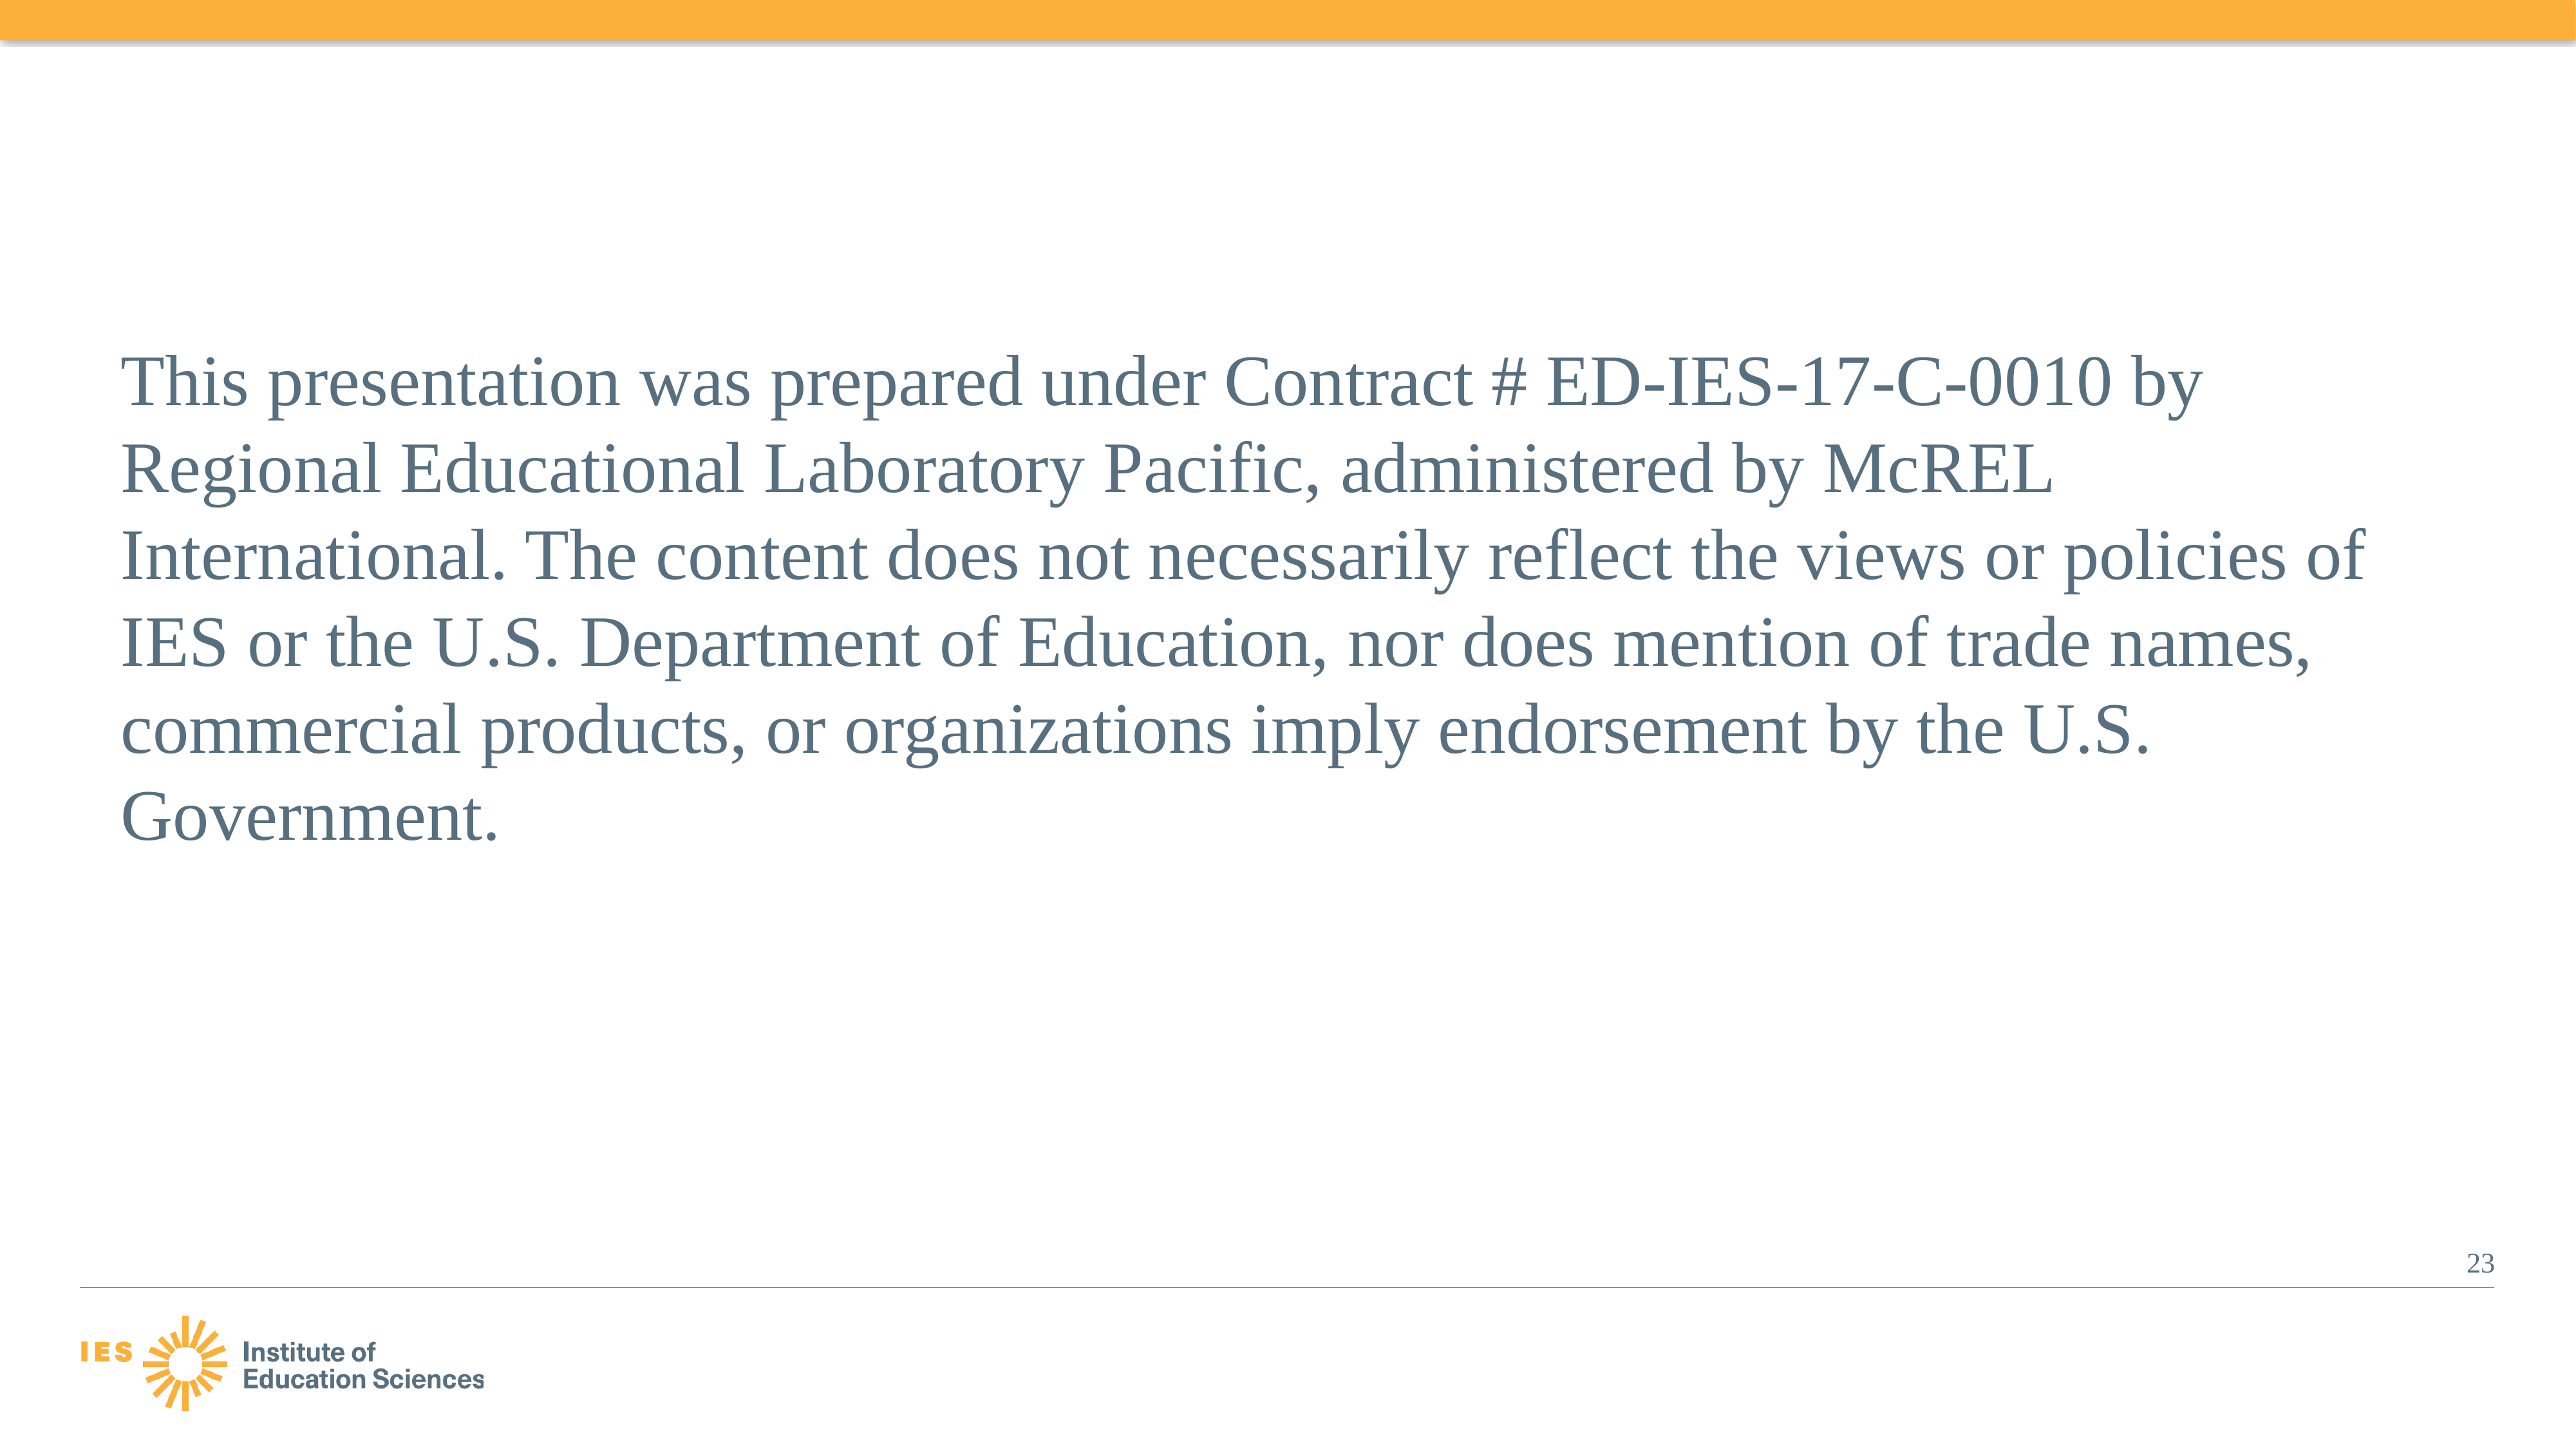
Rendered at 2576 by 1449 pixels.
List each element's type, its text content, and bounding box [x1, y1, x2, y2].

list This presentation was prepared under Contract # ED-IES-17-C-0010 by Regional Educational Laboratory Pacific, administered by McREL International. The content does not necessarily reflect the views or policies of IES or the U.S. Department of Education, nor does mention of trade names, commercial products, or organizations imply endorsement by the U.S. Government. [120, 333, 2455, 1137]
slide_number 23 [2404, 1222, 2505, 1300]
